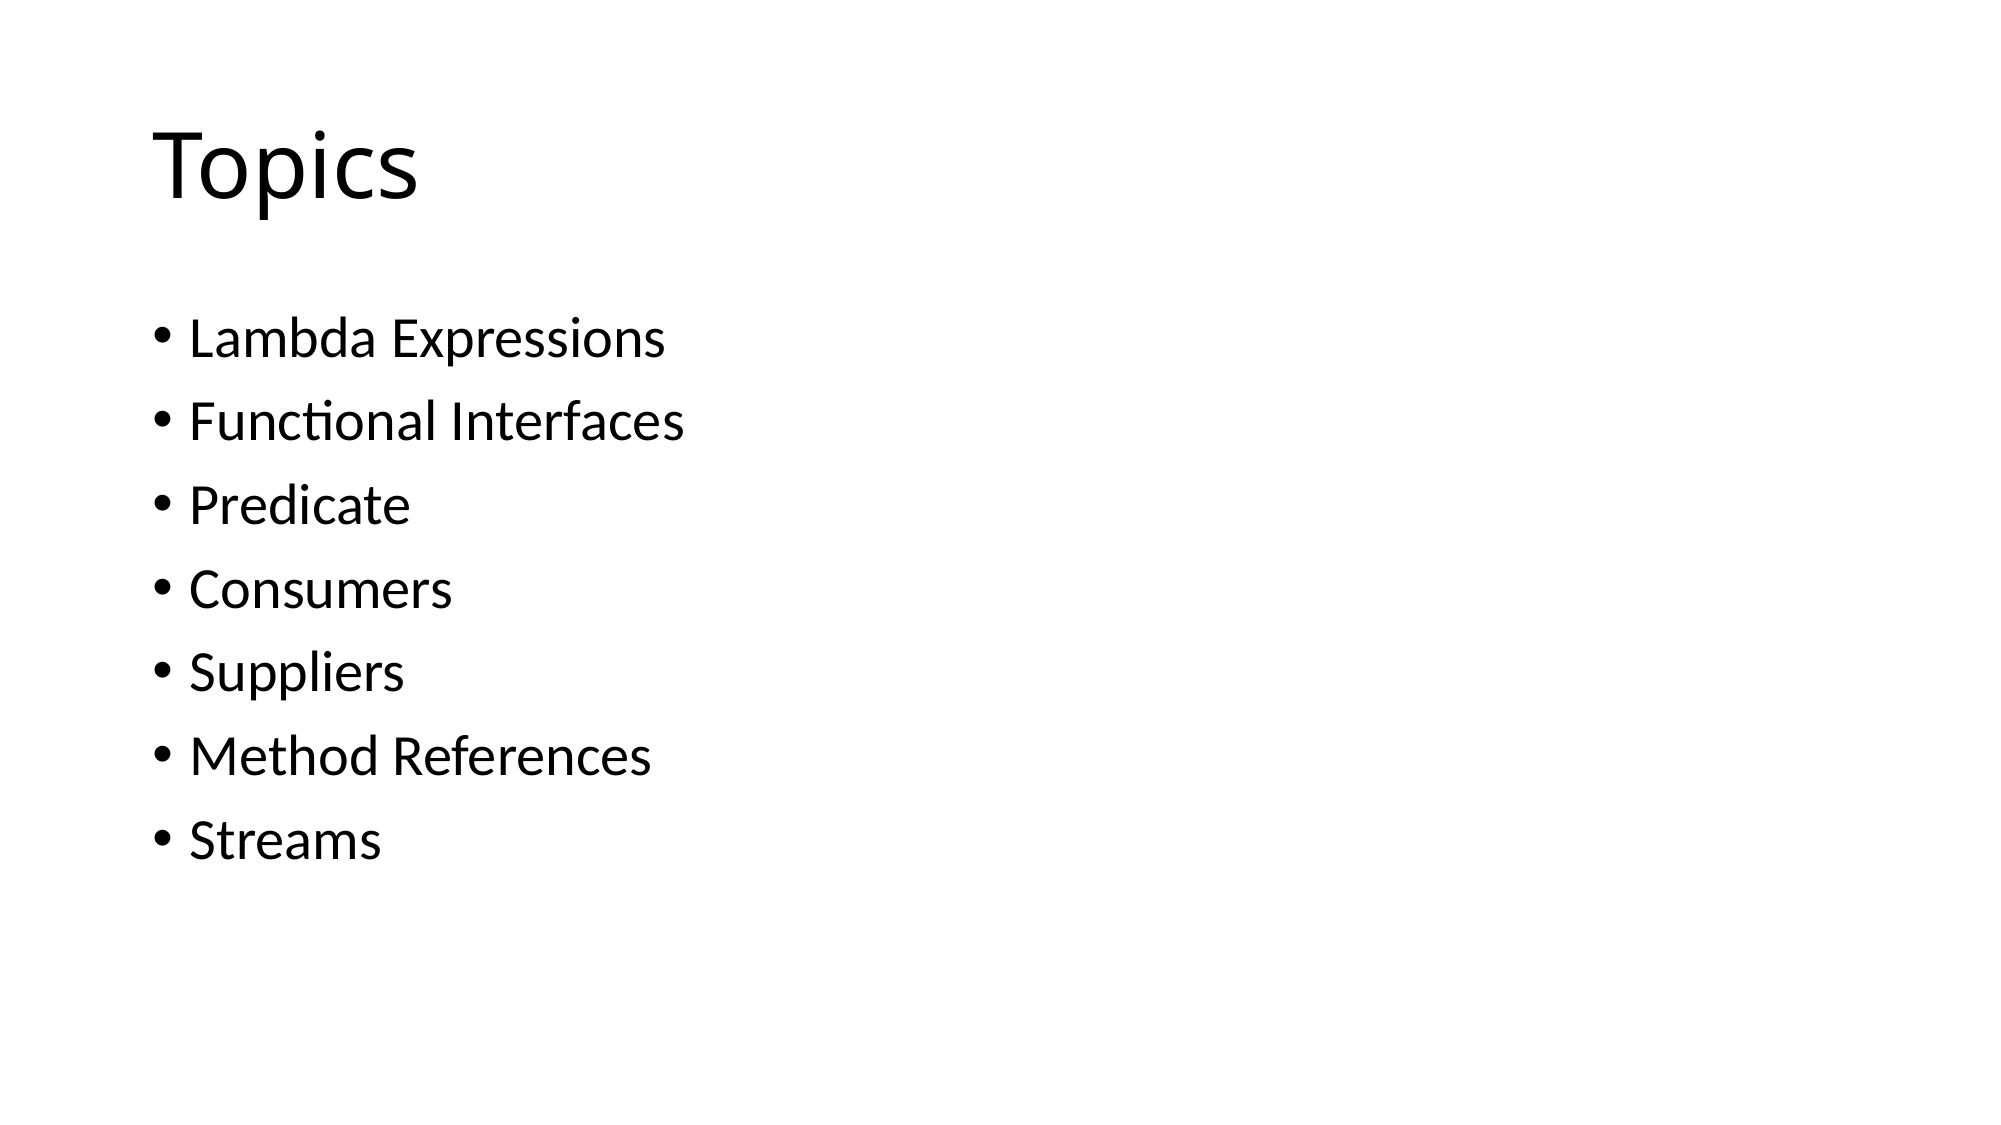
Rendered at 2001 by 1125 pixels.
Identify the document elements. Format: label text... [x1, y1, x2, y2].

list Lambda Expressions Functional Interfaces Predicate Consumers Suppliers Method References Streams [137, 299, 1863, 1014]
title Topics [137, 59, 1863, 278]
